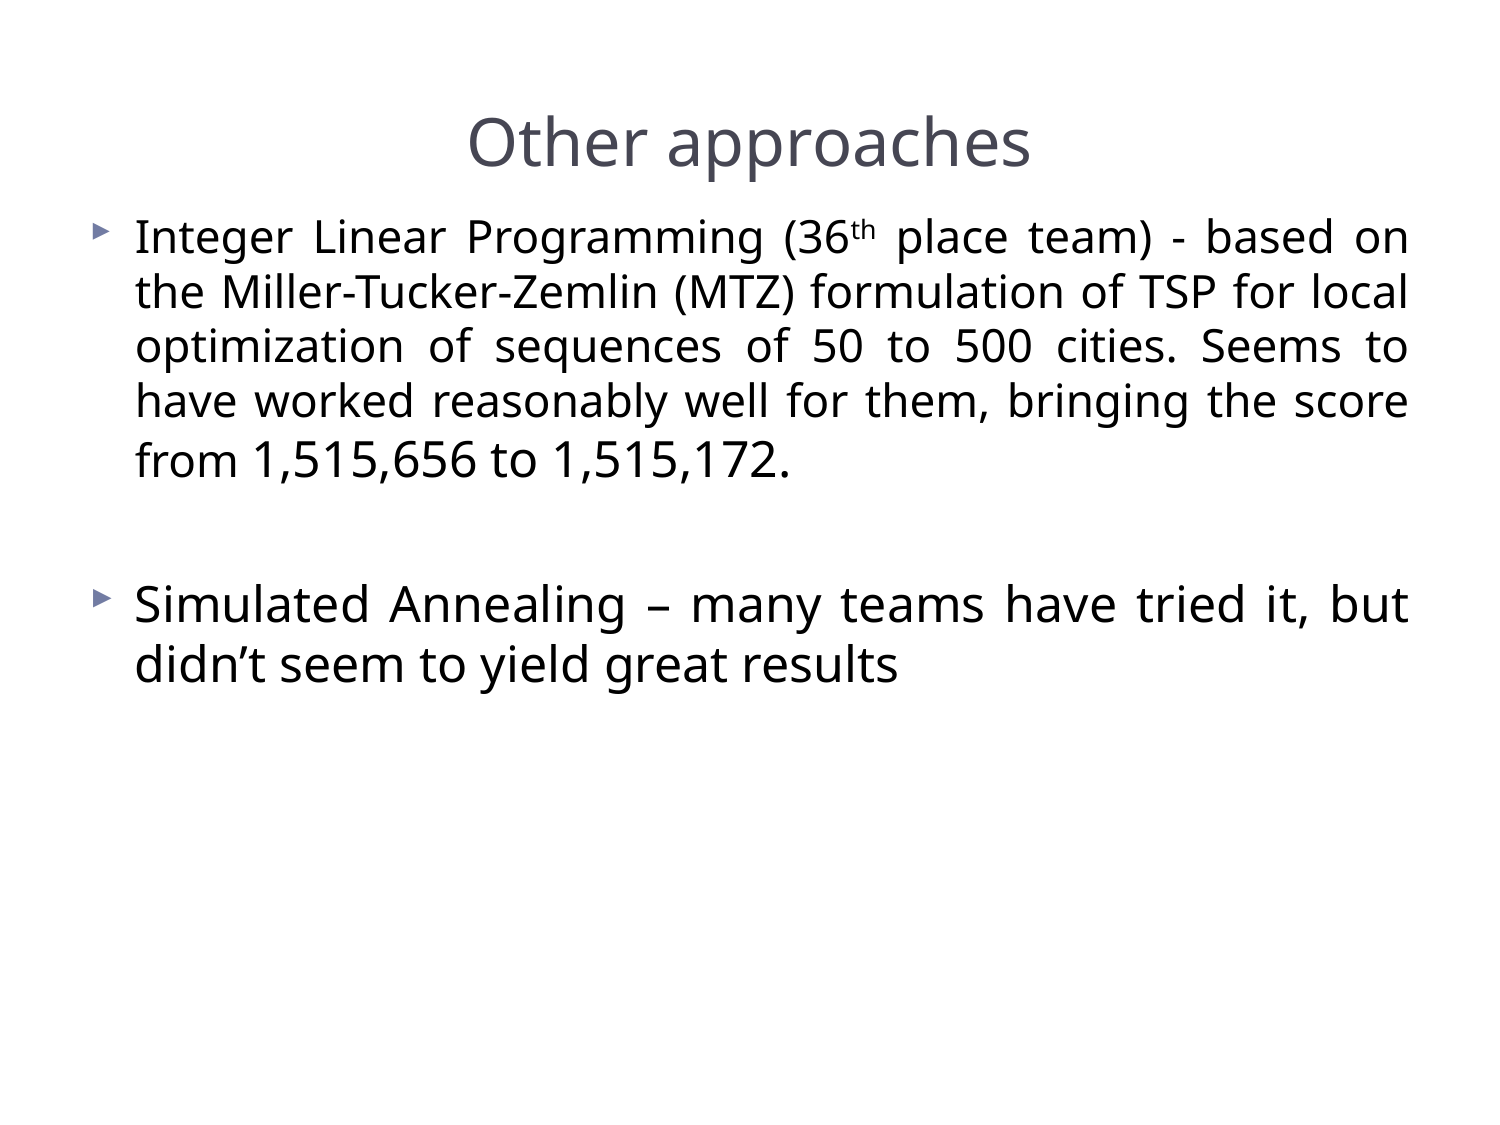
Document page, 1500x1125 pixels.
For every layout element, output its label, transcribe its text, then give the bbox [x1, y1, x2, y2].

list Integer Linear Programming (36th place team) - based on the Miller-Tucker-Zemlin (MTZ) formulation of TSP for local optimization of sequences of 50 to 500 cities. Seems to have worked reasonably well for them, bringing the score from 1,515,656 to 1,515,172. Simulated Annealing – many teams have tried it, but didn’t seem to yield great results [75, 200, 1425, 1035]
title Other approaches [75, 24, 1425, 188]
